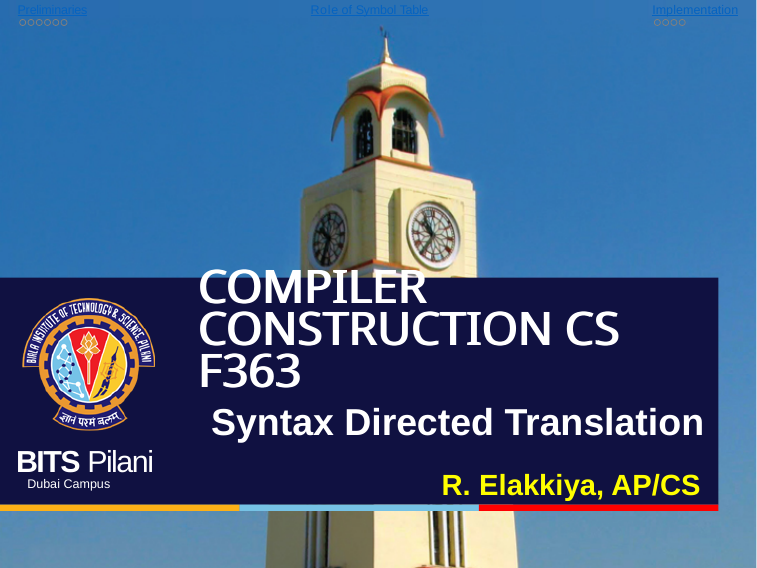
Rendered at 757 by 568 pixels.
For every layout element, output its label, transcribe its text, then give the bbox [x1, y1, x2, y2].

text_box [653, 19, 686, 26]
text_box COMPILER CONSTRUCTION CS F363 [182, 283, 727, 384]
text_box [0, 0, 756, 55]
picture [0, 0, 757, 568]
list R. Elakkiya, AP/CS [165, 458, 716, 509]
text_box Syntax Directed Translation [196, 372, 741, 472]
